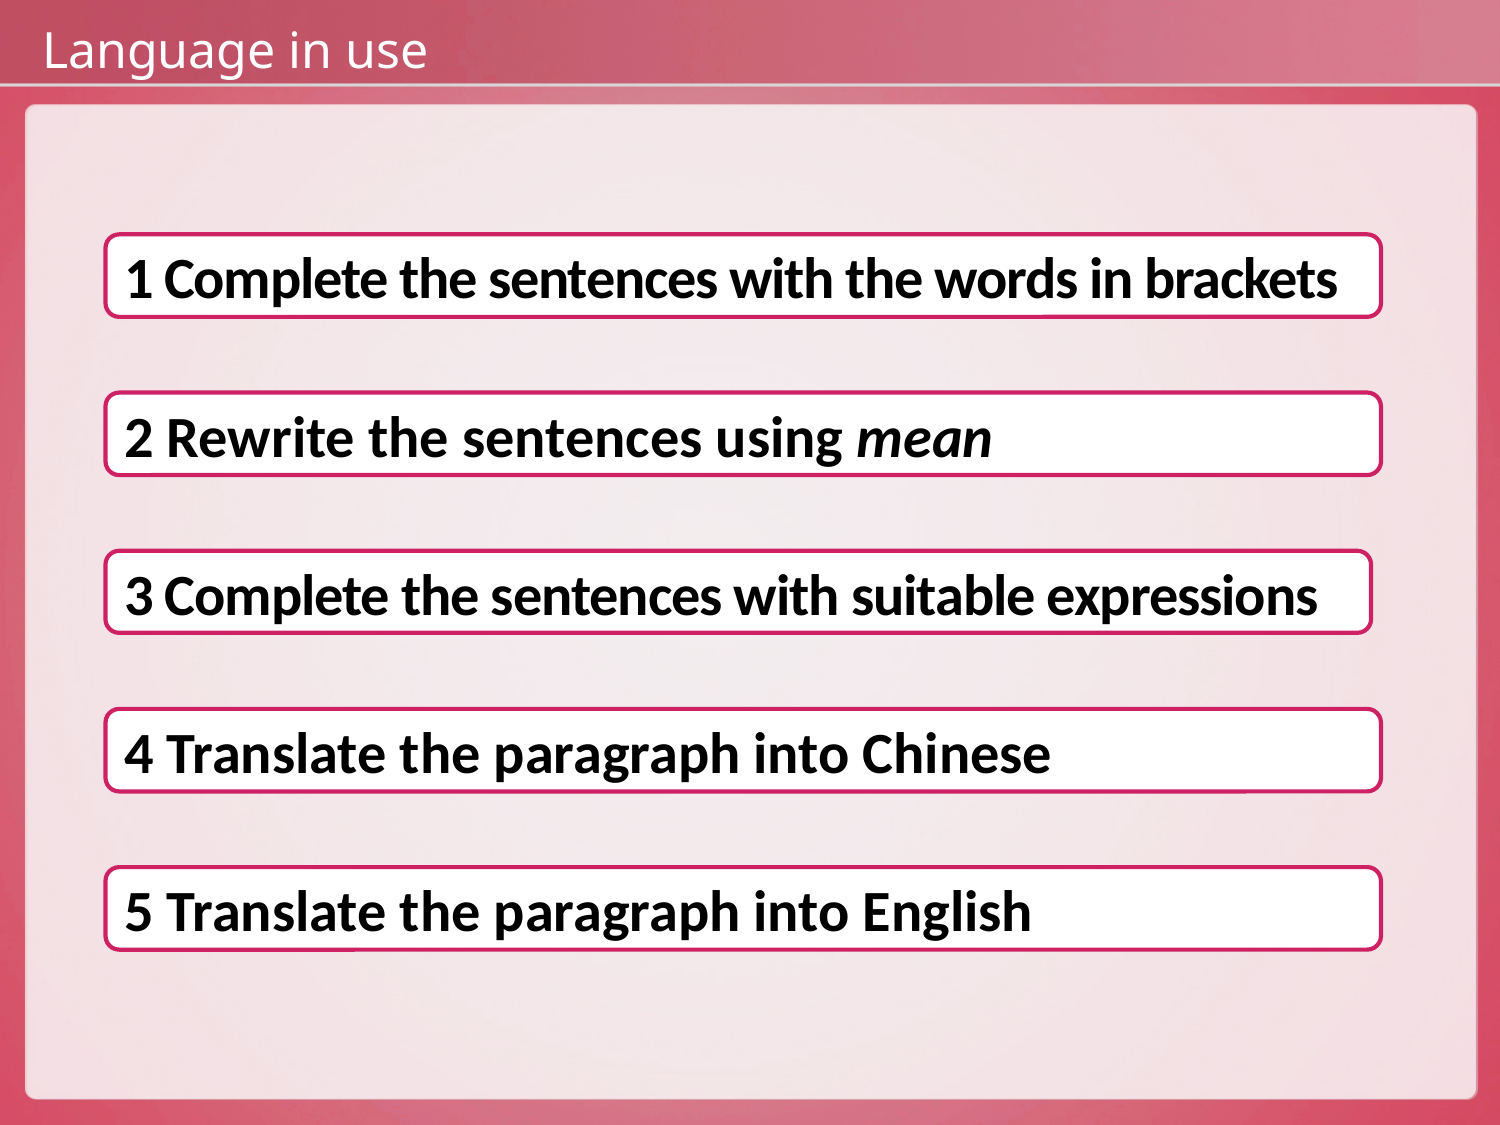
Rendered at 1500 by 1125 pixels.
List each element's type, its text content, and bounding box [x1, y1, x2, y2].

text_box 1 Complete the sentences with the words in brackets [103, 232, 1384, 319]
text_box 2 Rewrite the sentences using mean [103, 390, 1384, 478]
text_box 5 Translate the paragraph into English [103, 865, 1384, 952]
picture [0, 0, 1500, 1125]
text_box 4 Translate the paragraph into Chinese [103, 706, 1384, 794]
text_box 3 Complete the sentences with suitable expressions [103, 548, 1374, 635]
text_box Language in use [27, 11, 582, 87]
